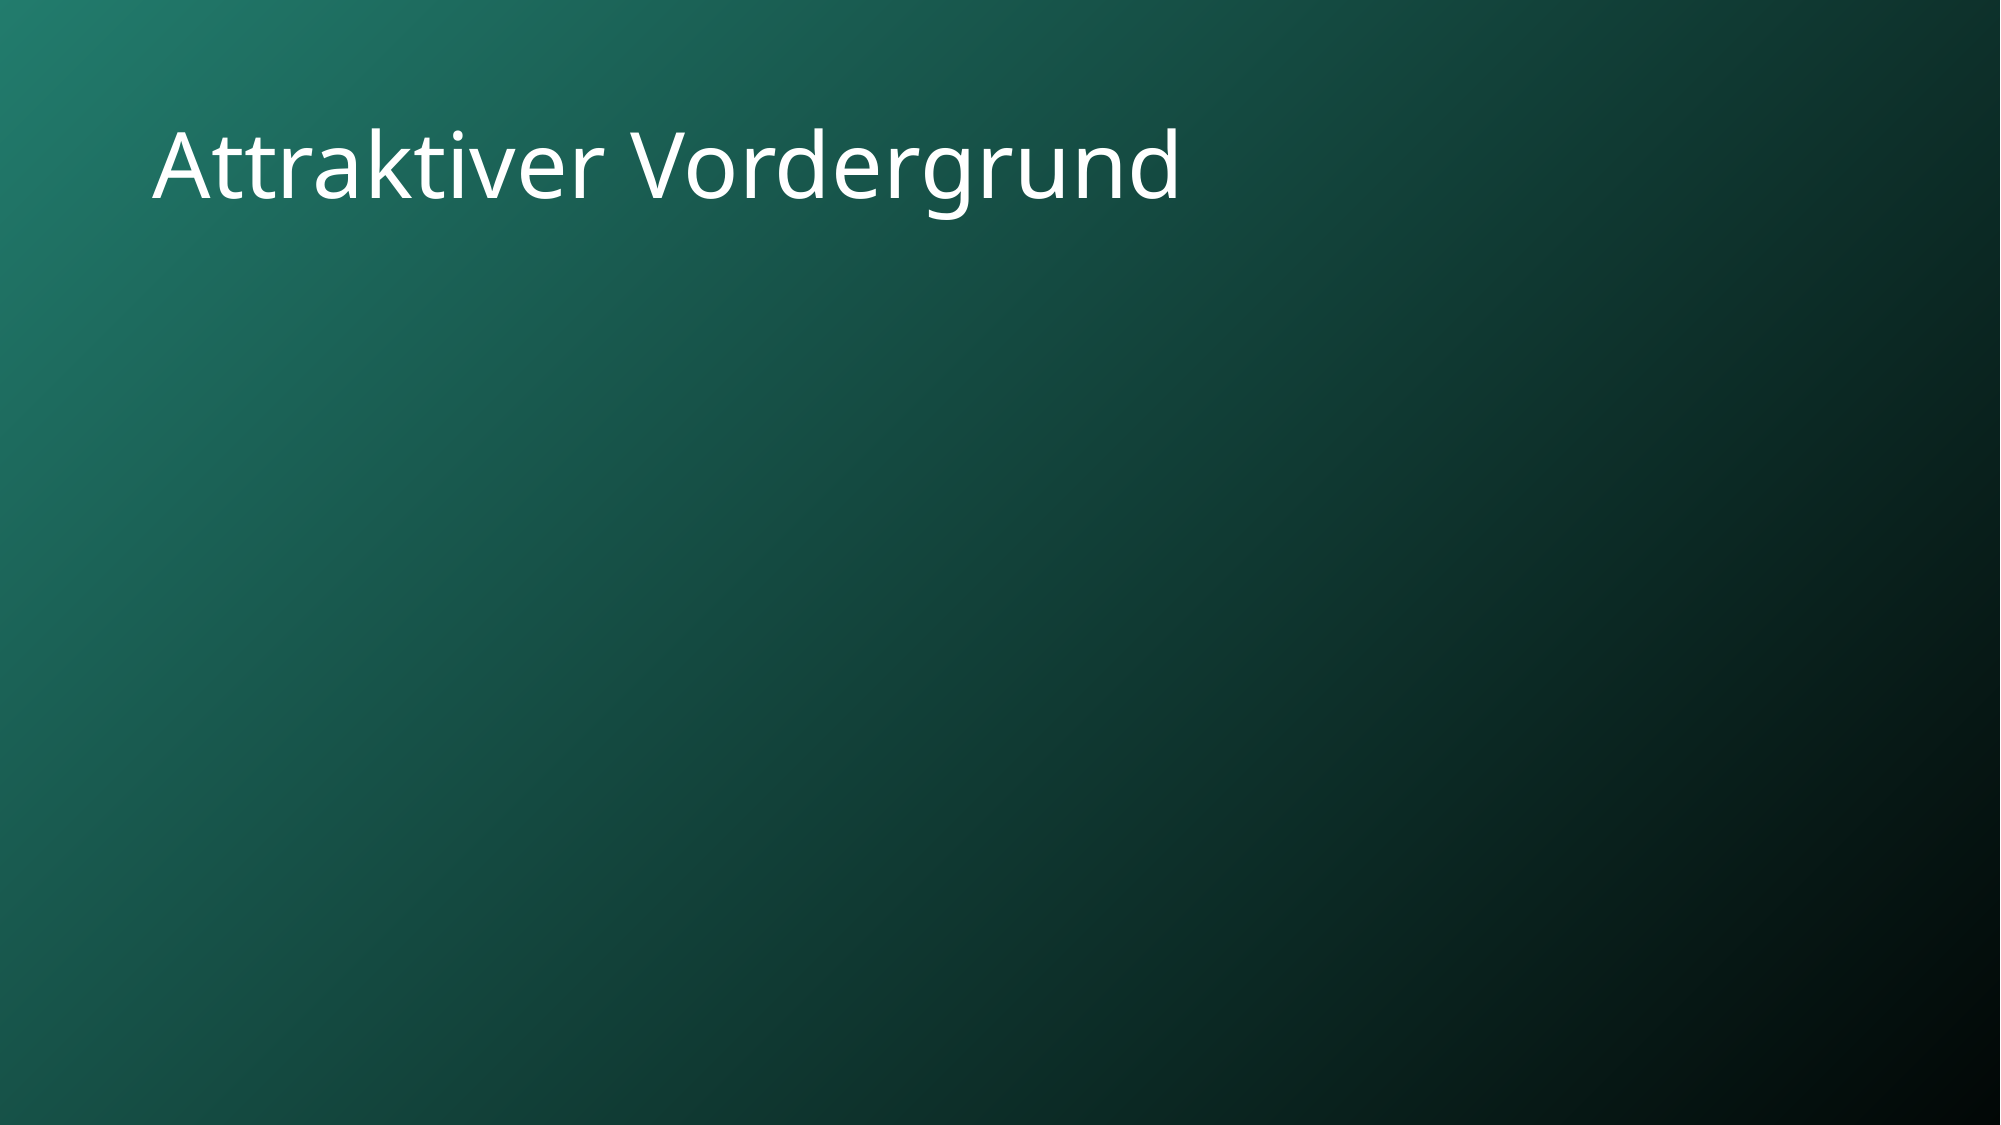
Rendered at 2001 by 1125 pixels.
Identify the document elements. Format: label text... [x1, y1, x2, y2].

title Attraktiver Vordergrund [137, 59, 1863, 278]
